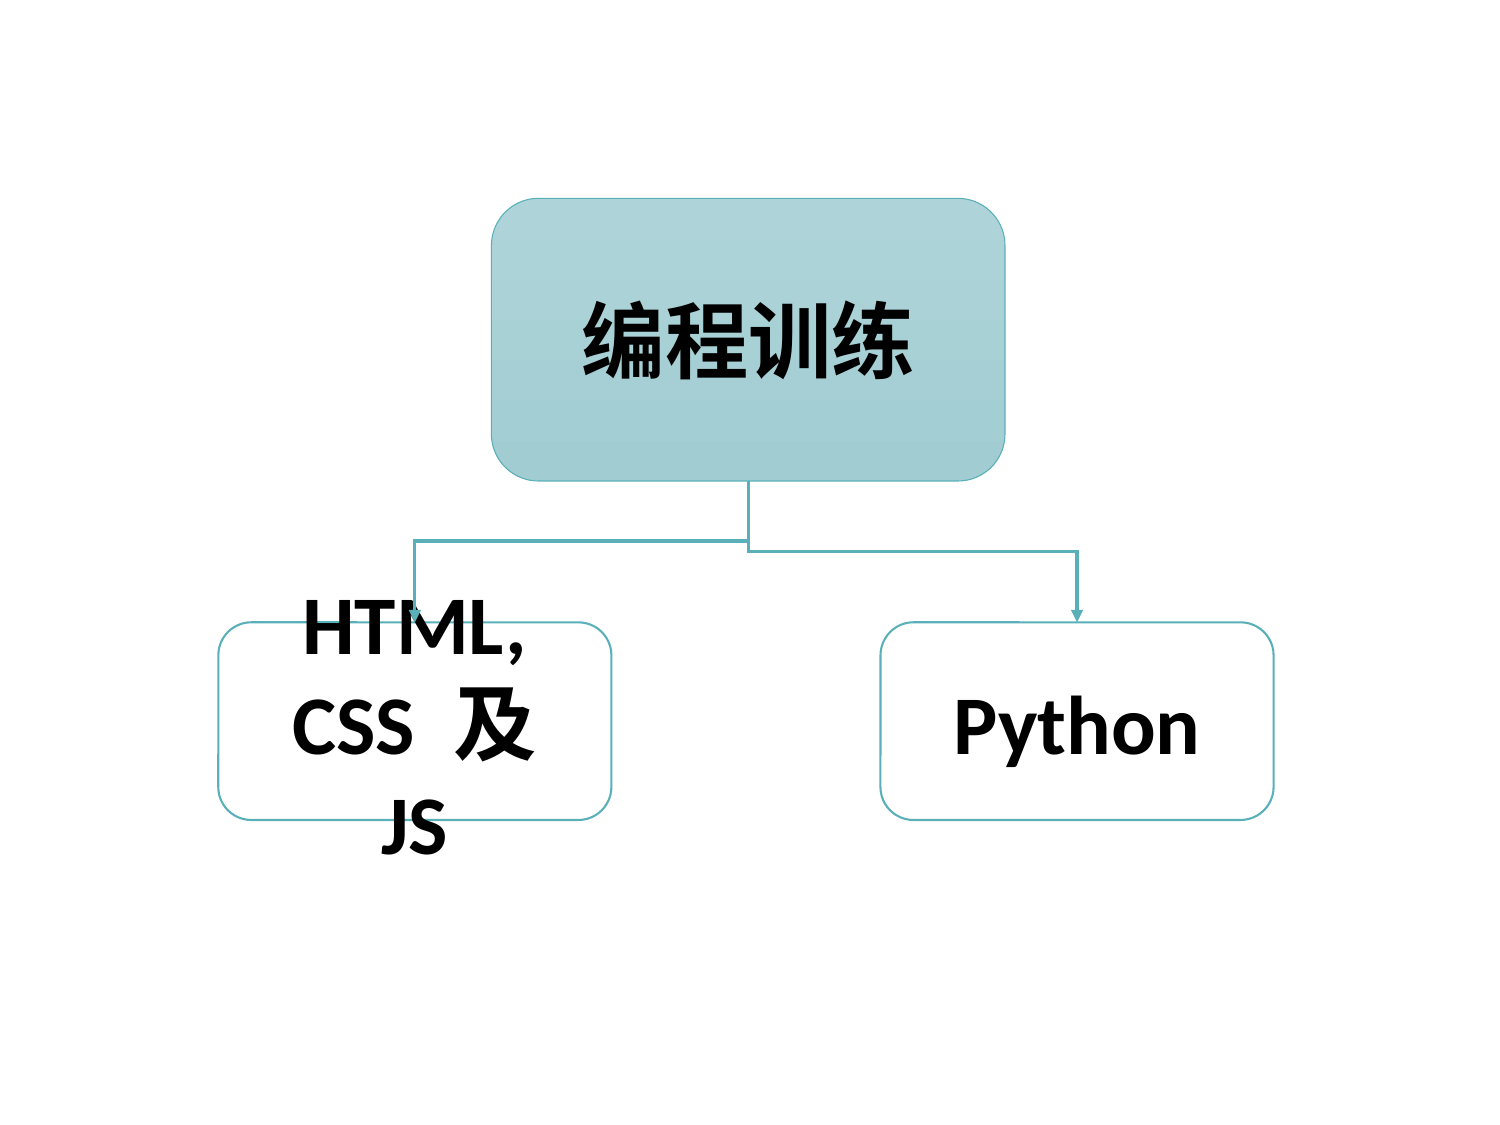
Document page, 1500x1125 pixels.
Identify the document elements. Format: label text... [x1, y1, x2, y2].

text_box 编程训练 [490, 197, 1006, 482]
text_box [510, 384, 653, 719]
text_box Python [879, 621, 1275, 822]
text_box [841, 387, 984, 717]
text_box HTML, CSS 及 JS [217, 621, 613, 822]
